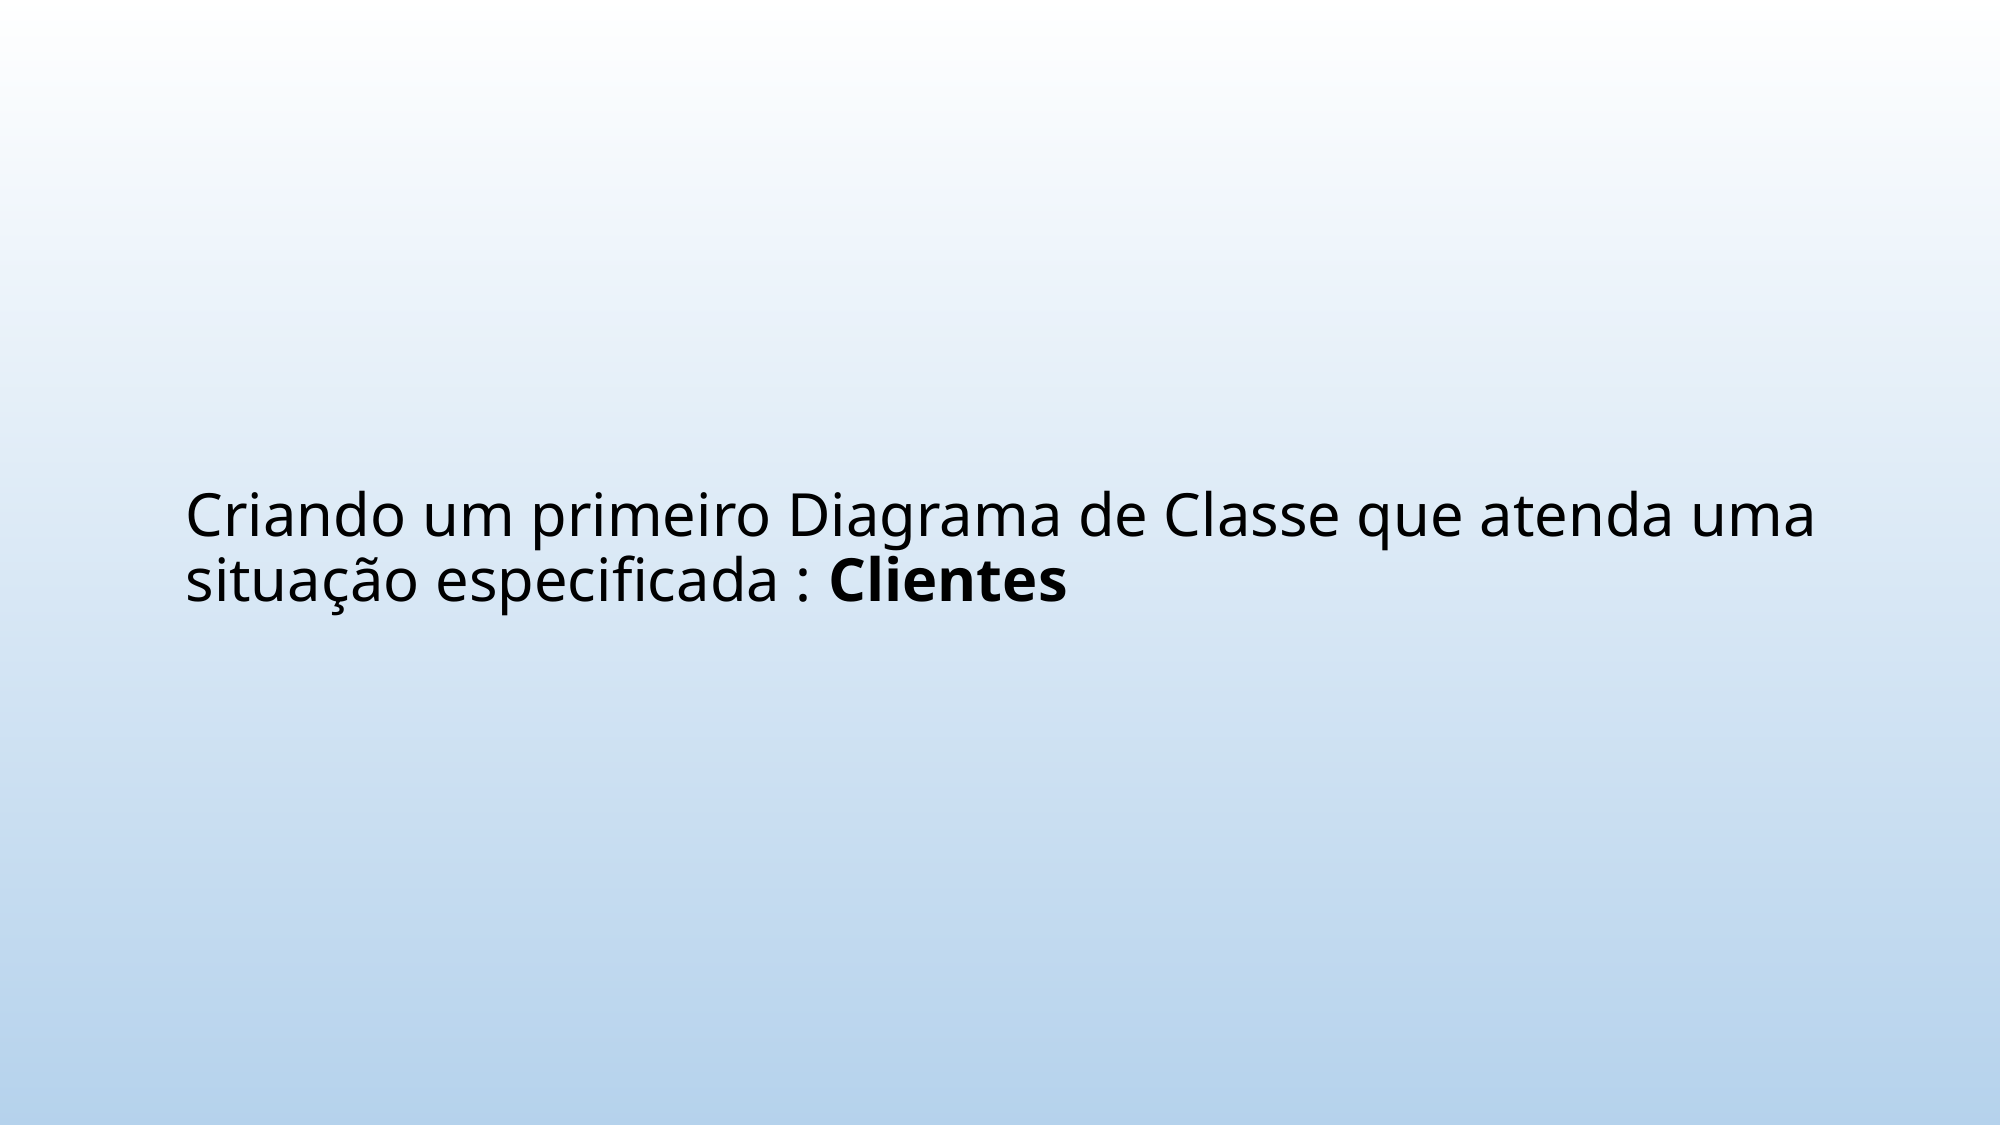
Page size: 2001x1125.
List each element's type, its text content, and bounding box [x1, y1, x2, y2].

title Criando um primeiro Diagrama de Classe que atenda uma situação especificada : Clientes [170, 476, 1896, 695]
